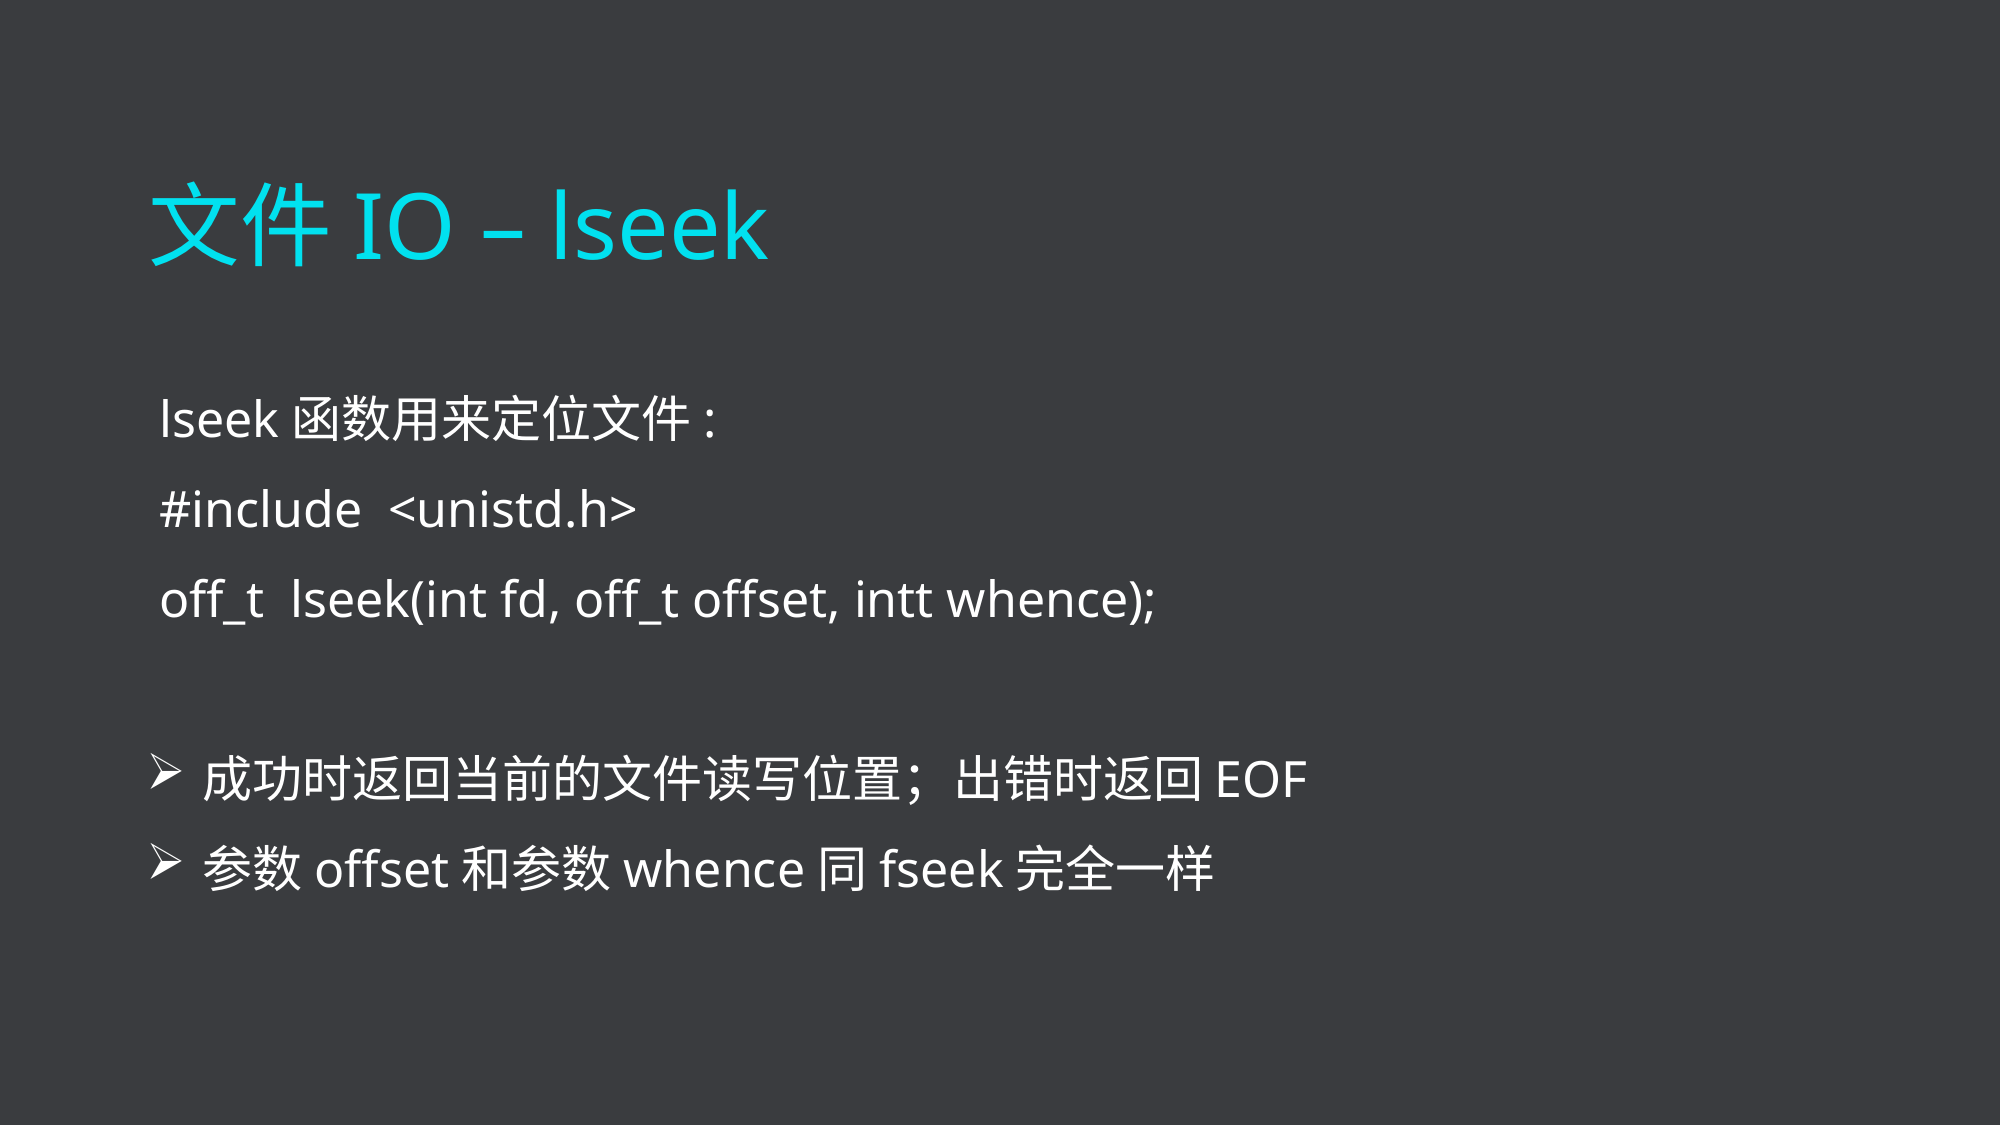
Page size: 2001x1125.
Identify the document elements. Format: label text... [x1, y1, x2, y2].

list 文件IO – lseek [133, 160, 1835, 244]
text_box lseek函数用来定位文件: #include <unistd.h> off_t lseek(int fd, off_t offset, intt whence); 成功时返回当前的文件读写位置；出错时返回EOF 参数offset和参数whence同fseek完全一样 [56, 350, 1470, 905]
